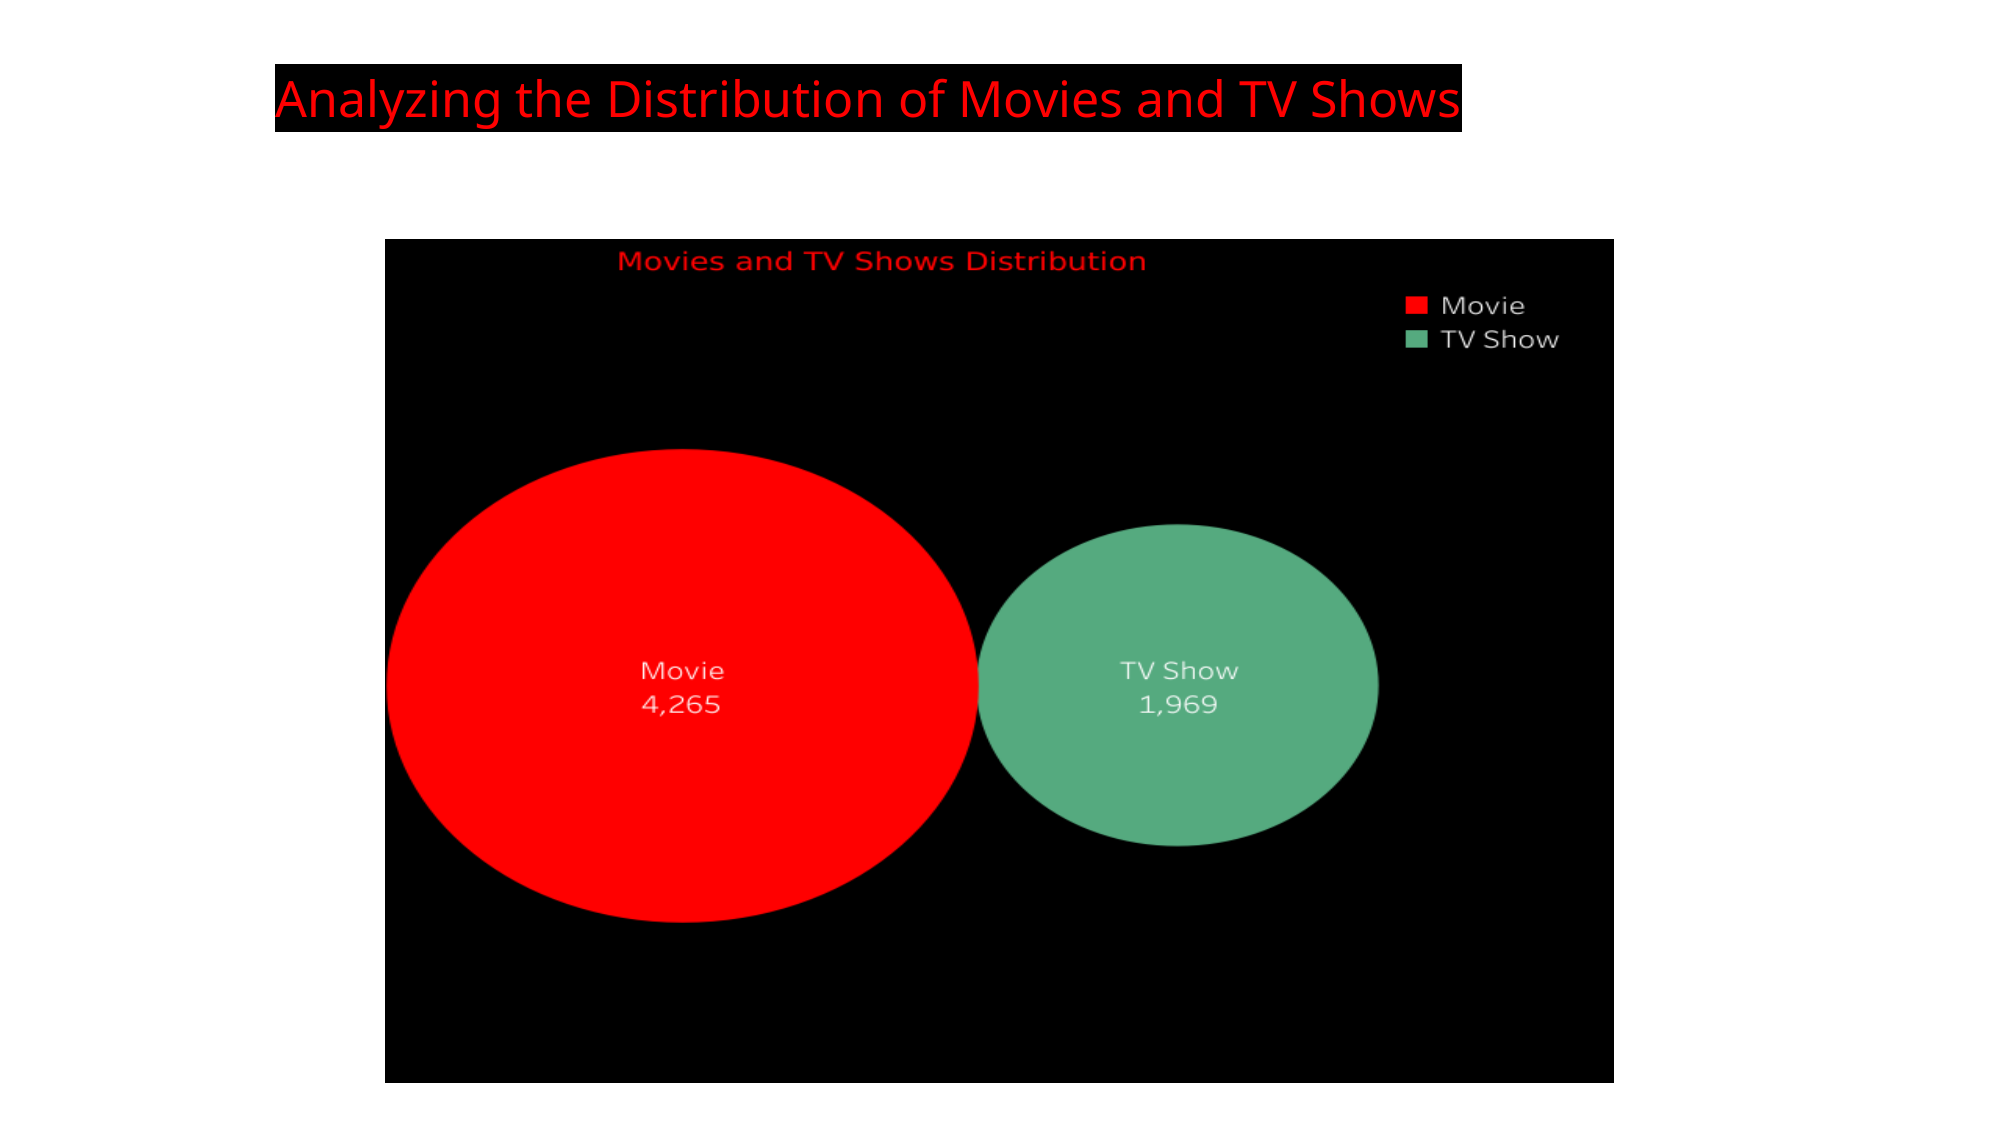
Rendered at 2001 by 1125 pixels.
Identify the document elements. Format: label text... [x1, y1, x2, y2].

text_box Analyzing the Distribution of Movies and TV Shows [260, 59, 1740, 135]
picture [385, 239, 1614, 1083]
